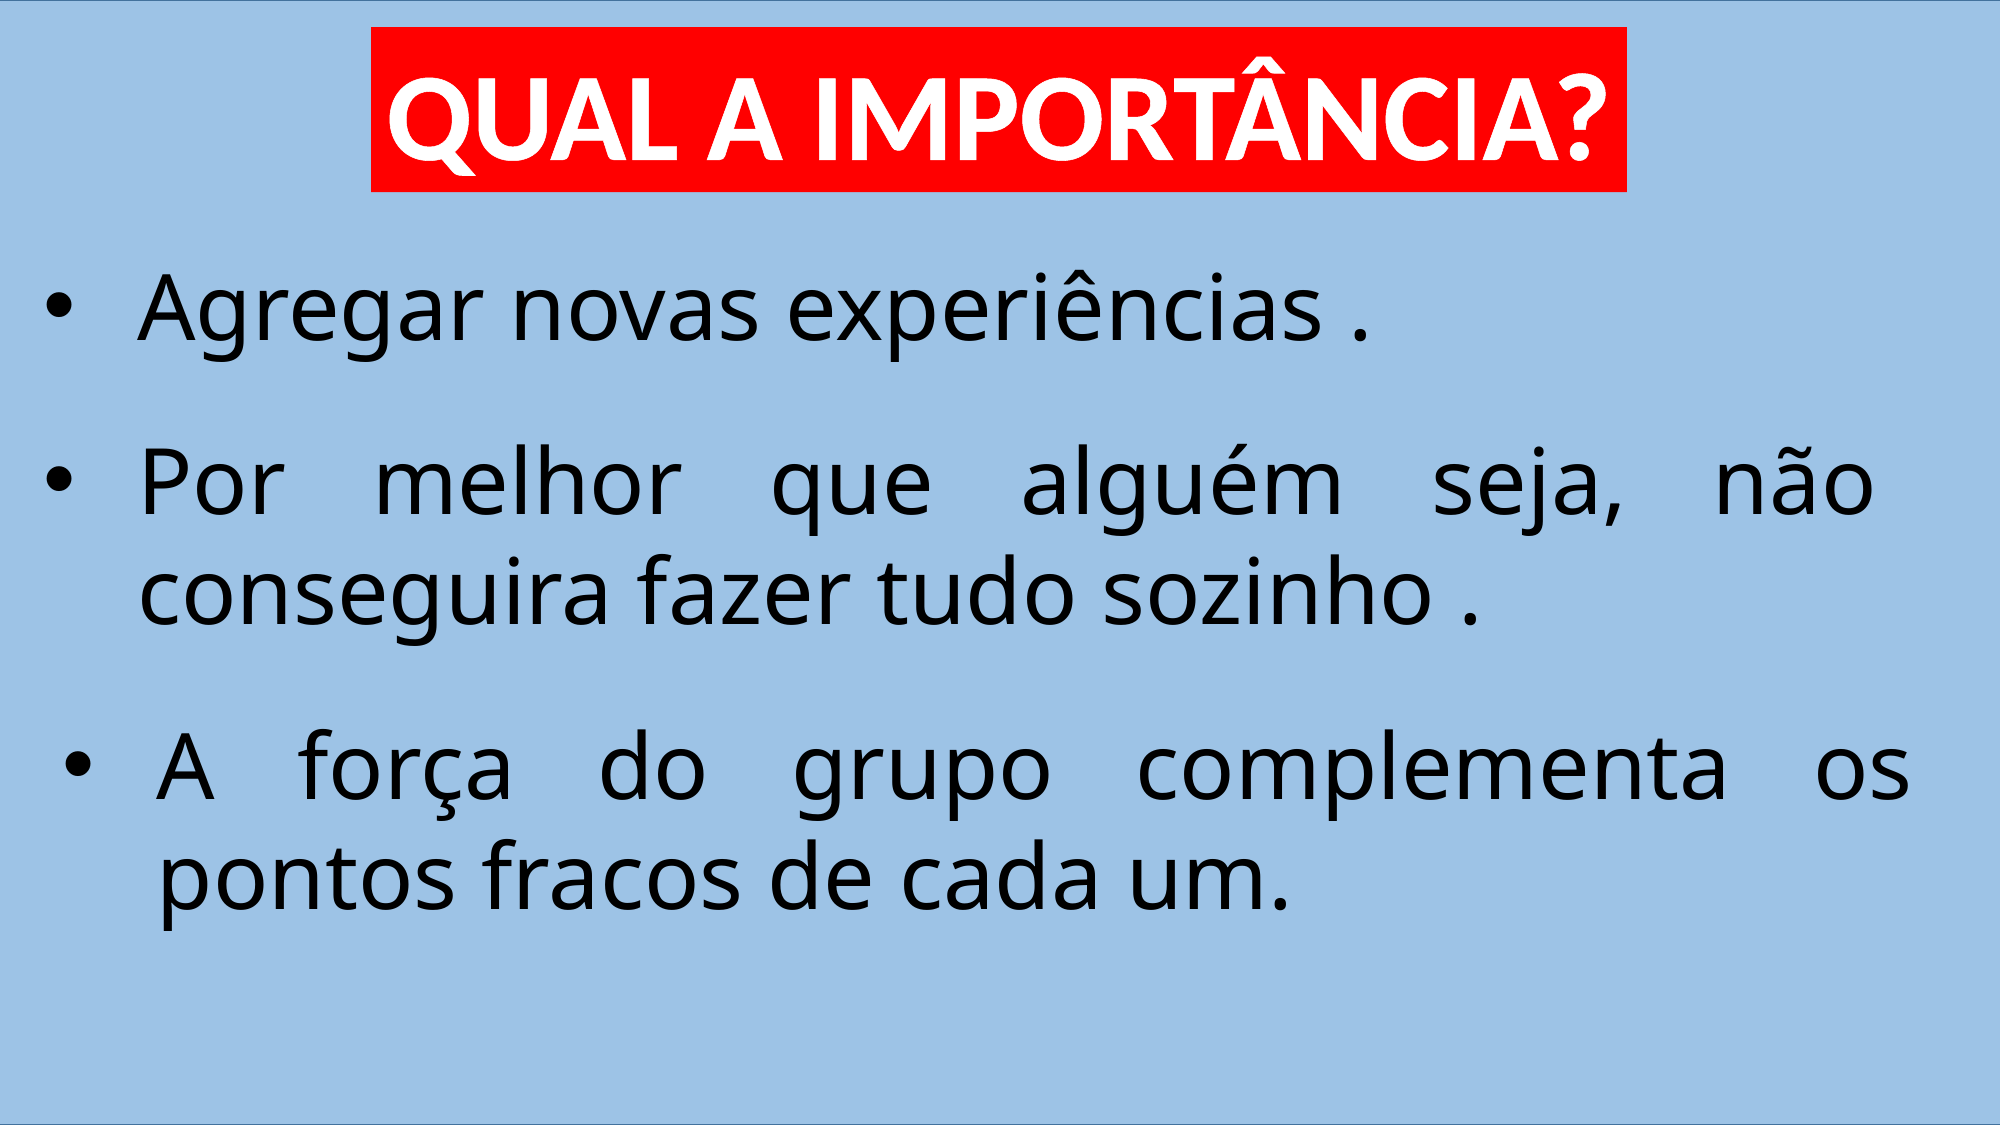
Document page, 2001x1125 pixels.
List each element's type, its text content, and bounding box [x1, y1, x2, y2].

text_box QUAL A IMPORTÂNCIA? [371, 27, 1627, 193]
text_box [0, 0, 2000, 1125]
text_box Por melhor que alguém seja, não conseguira fazer tudo sozinho . [28, 415, 1894, 651]
text_box Agregar novas experiências . [28, 241, 1420, 367]
text_box A força do grupo complementa os pontos fracos de cada um. [48, 700, 1930, 936]
